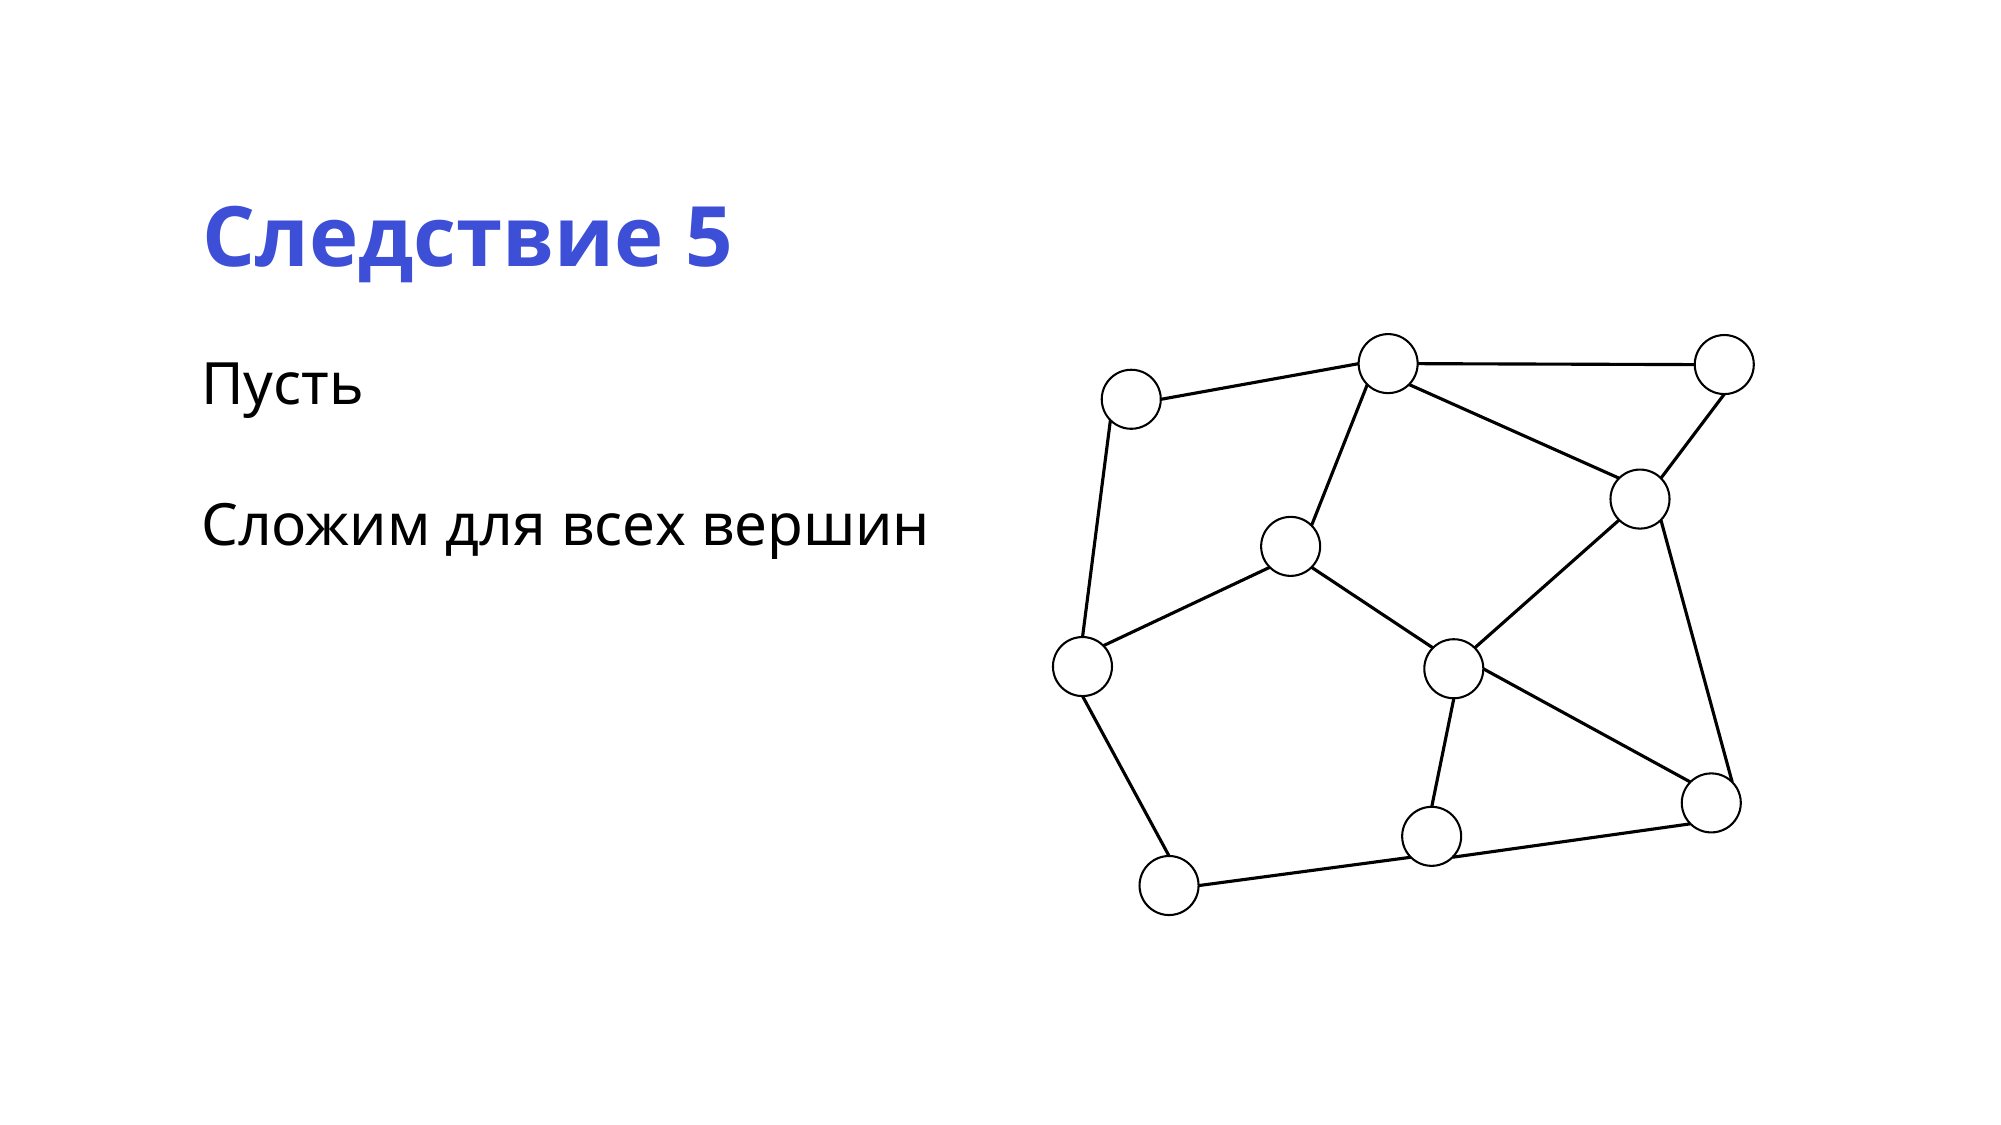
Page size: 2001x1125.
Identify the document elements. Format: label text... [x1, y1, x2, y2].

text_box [1198, 857, 1411, 886]
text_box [1311, 567, 1433, 648]
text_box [1082, 696, 1170, 856]
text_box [1660, 394, 1725, 479]
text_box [1660, 519, 1733, 782]
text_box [1483, 668, 1691, 782]
text_box [1609, 468, 1671, 530]
text_box [1357, 333, 1419, 395]
text_box [1680, 781, 1742, 834]
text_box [1103, 567, 1270, 646]
text_box Следствие 5 [187, 187, 1002, 307]
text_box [1474, 519, 1620, 648]
text_box [1138, 855, 1200, 917]
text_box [1408, 384, 1620, 479]
text_box [1051, 636, 1114, 698]
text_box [1160, 363, 1359, 400]
text_box [1693, 333, 1755, 395]
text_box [1452, 823, 1691, 858]
text_box [1401, 805, 1460, 867]
text_box [1100, 368, 1162, 430]
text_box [1431, 698, 1454, 807]
text_box [1423, 638, 1485, 700]
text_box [1082, 420, 1111, 638]
text_box [1260, 515, 1322, 577]
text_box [1311, 384, 1368, 526]
